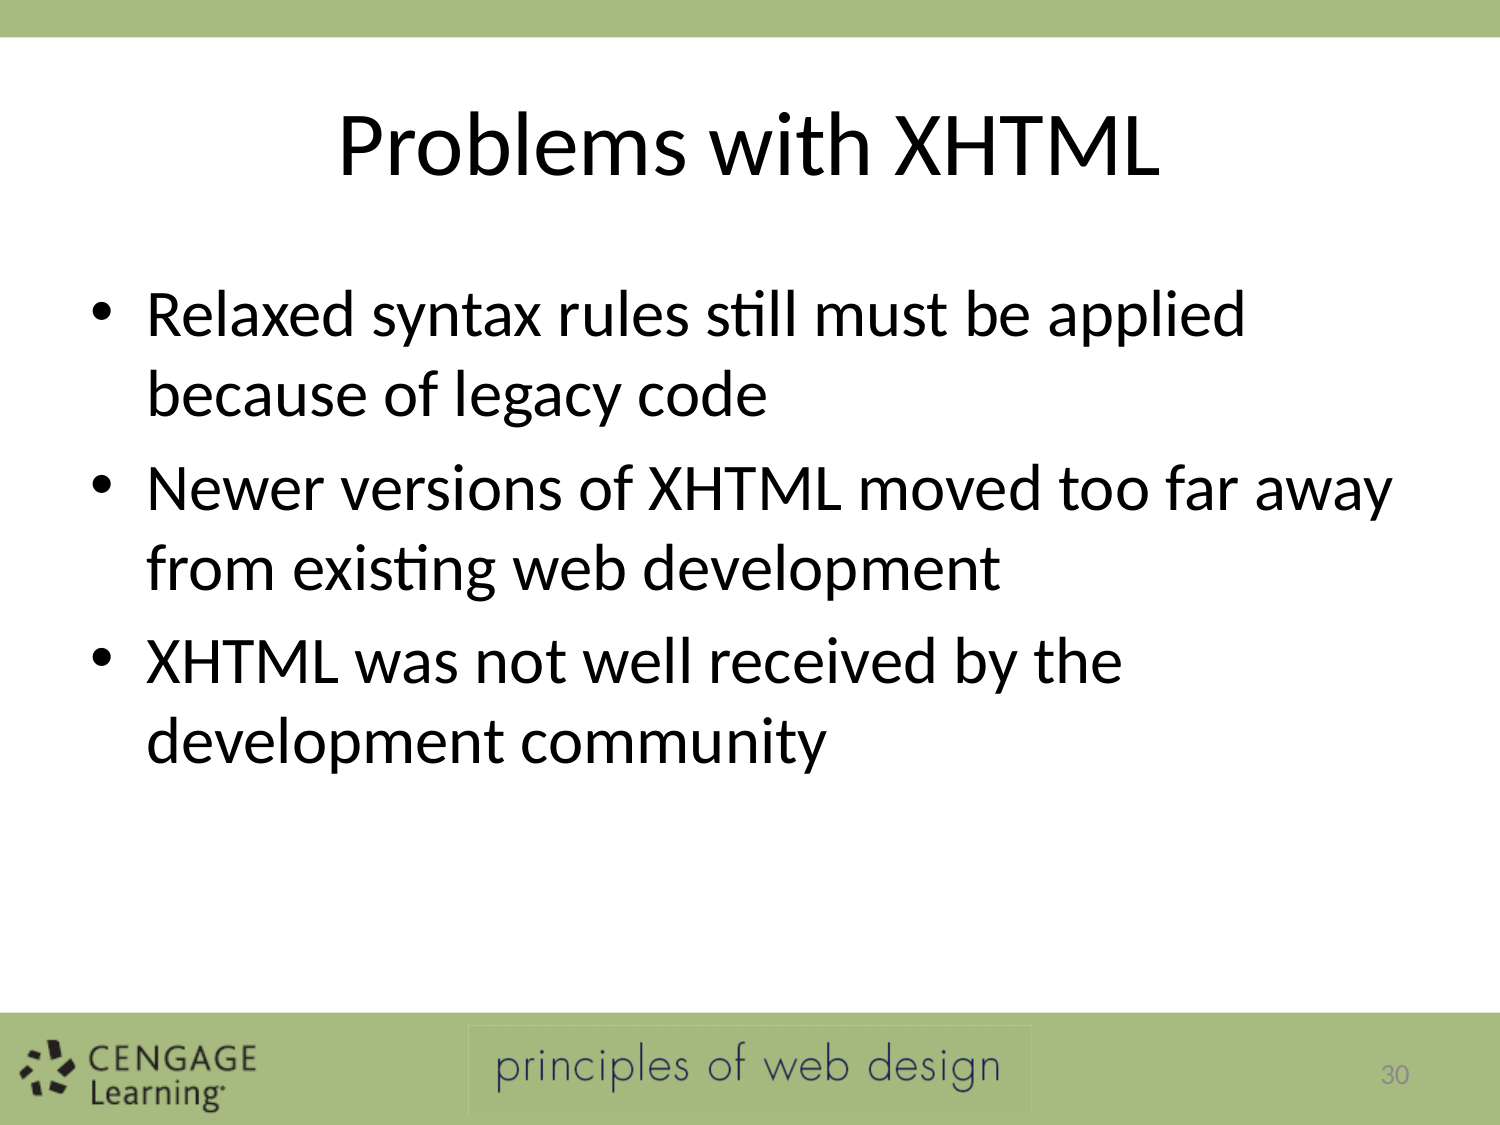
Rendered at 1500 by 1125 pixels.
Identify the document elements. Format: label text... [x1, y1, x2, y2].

list Relaxed syntax rules still must be applied because of legacy code Newer versions of XHTML moved too far away from existing web development XHTML was not well received by the development community [75, 262, 1425, 1005]
title Problems with XHTML [75, 45, 1425, 233]
picture [469, 1026, 1031, 1115]
slide_number 30 [1074, 1042, 1425, 1103]
picture [0, 1023, 290, 1125]
